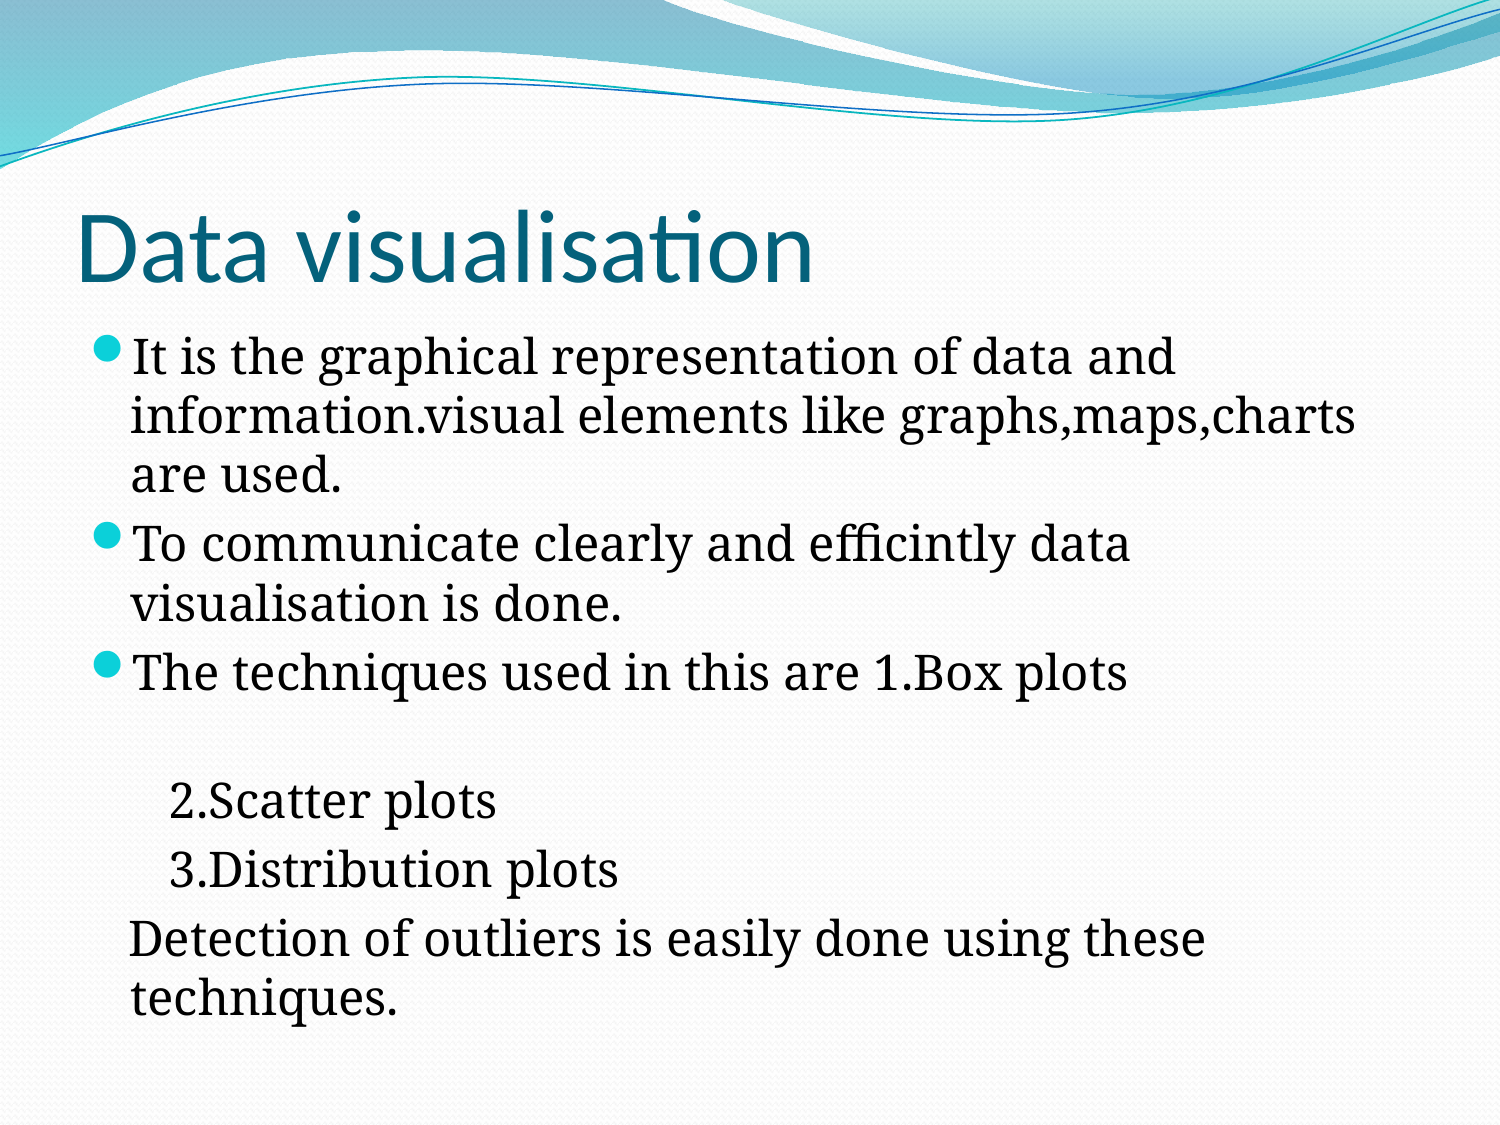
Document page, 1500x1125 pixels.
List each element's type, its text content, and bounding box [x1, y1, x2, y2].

title Data visualisation [75, 115, 1425, 303]
list It is the graphical representation of data and information.visual elements like graphs,maps,charts are used. To communicate clearly and efficintly data visualisation is done. The techniques used in this are 1.Box plots 2.Scatter plots 3.Distribution plots Detection of outliers is easily done using these techniques. [75, 317, 1425, 1038]
